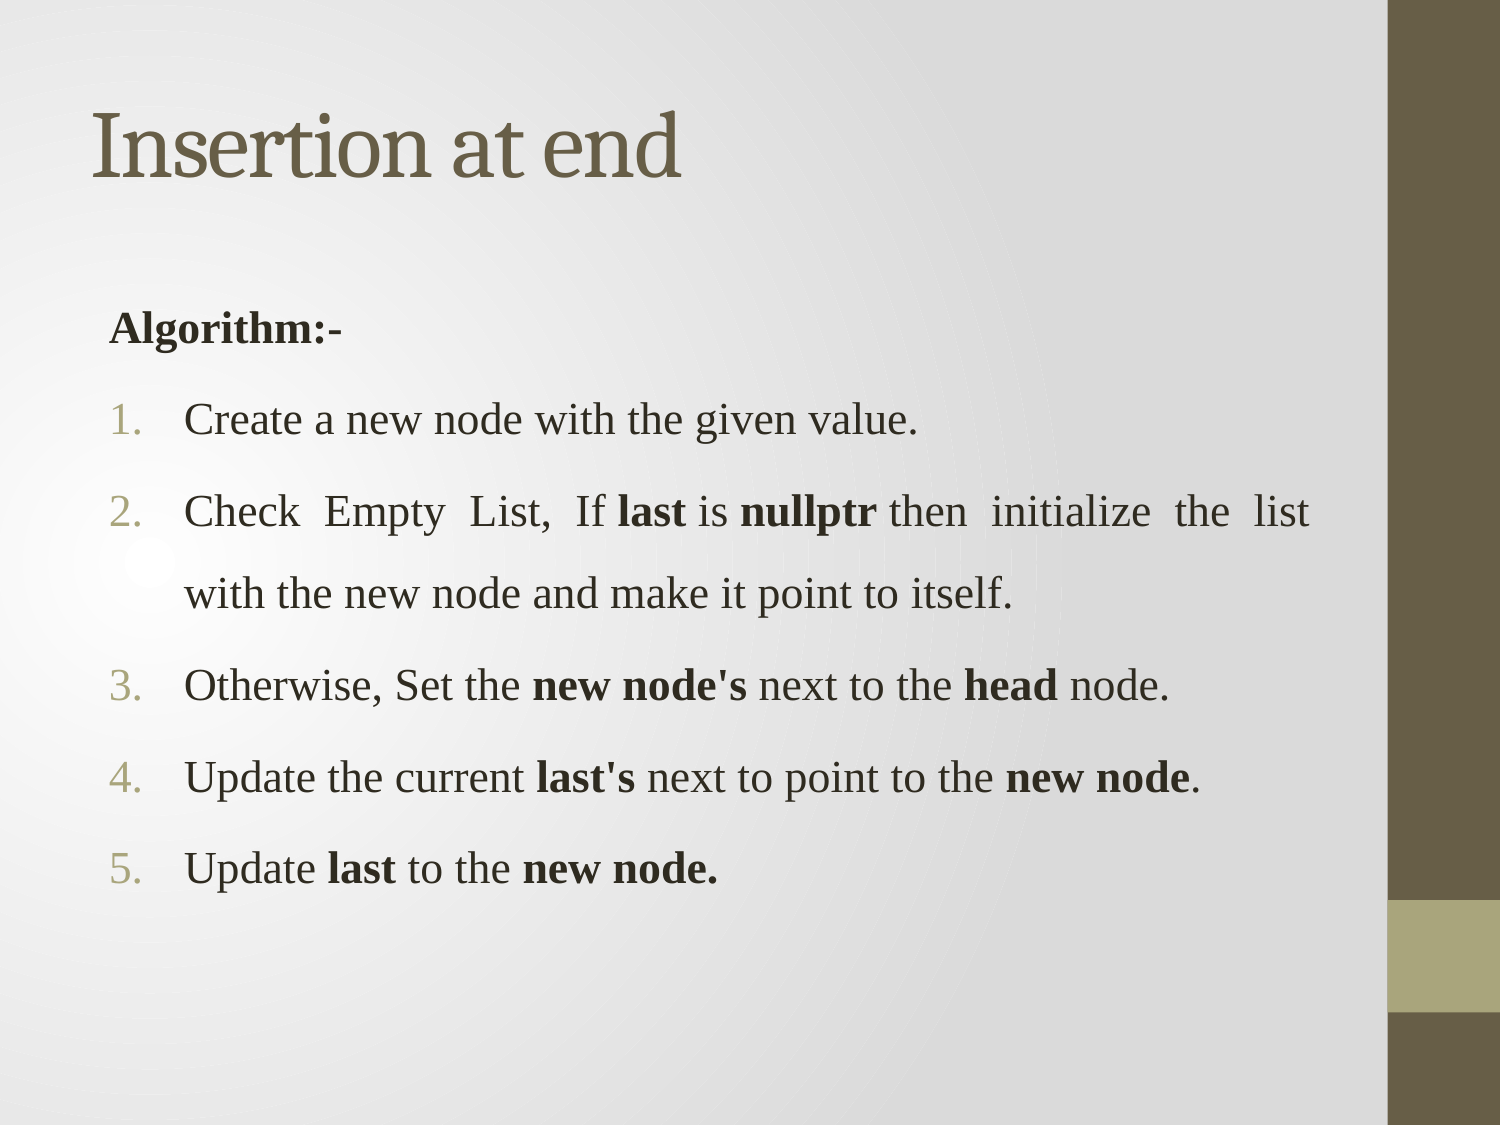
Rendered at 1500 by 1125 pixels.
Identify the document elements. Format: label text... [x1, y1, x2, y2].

list Algorithm:- Create a new node with the given value. Check Empty List, If last is nullptr then initialize the list with the new node and make it point to itself. Otherwise, Set the new node's next to the head node. Update the current last's next to point to the new node. Update last to the new node. [75, 262, 1325, 1050]
title Insertion at end [75, 45, 1325, 233]
